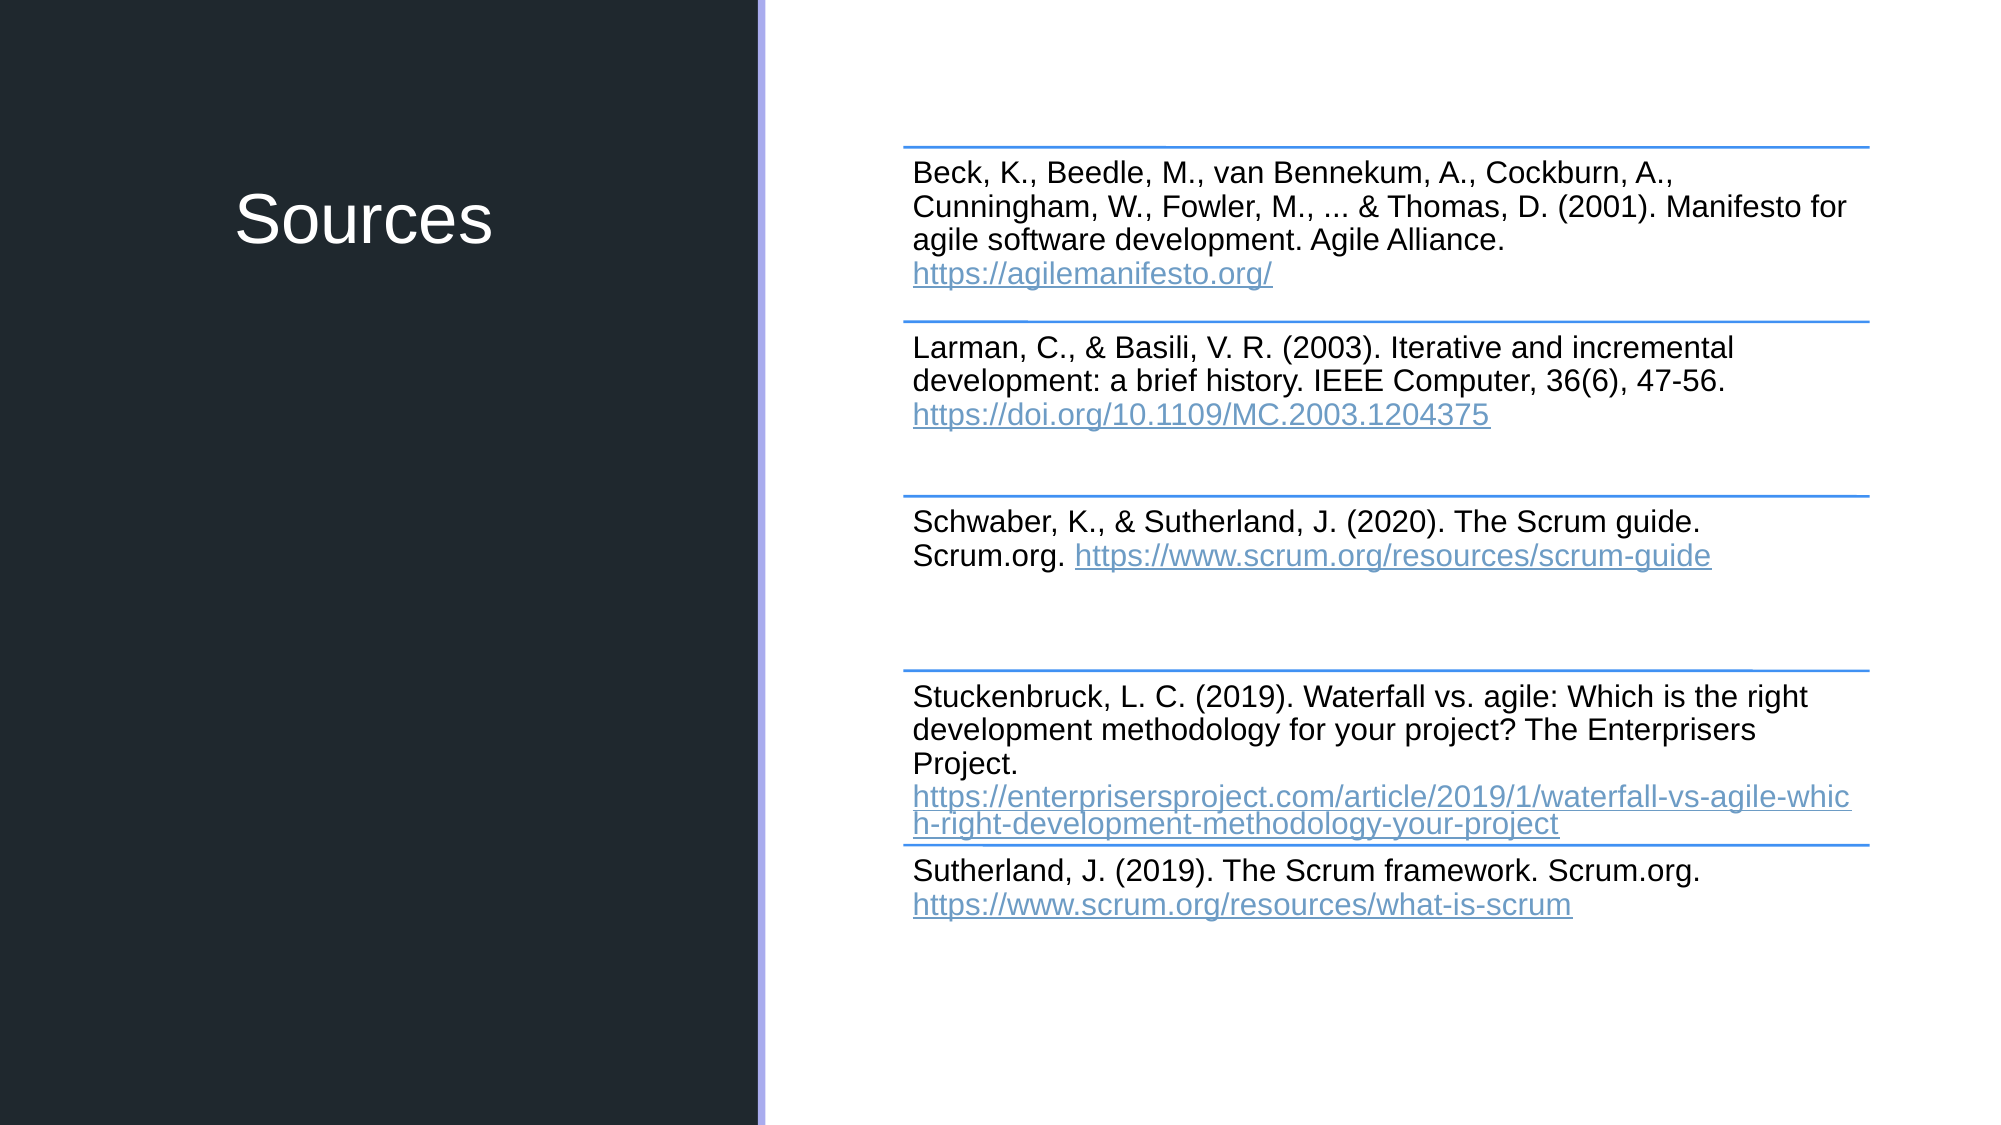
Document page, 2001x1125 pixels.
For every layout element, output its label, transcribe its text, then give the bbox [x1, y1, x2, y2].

title Sources [219, 174, 688, 719]
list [903, 146, 1870, 1020]
text_box [0, 0, 757, 1125]
text_box [757, 0, 767, 1125]
text_box [767, 0, 2000, 1125]
